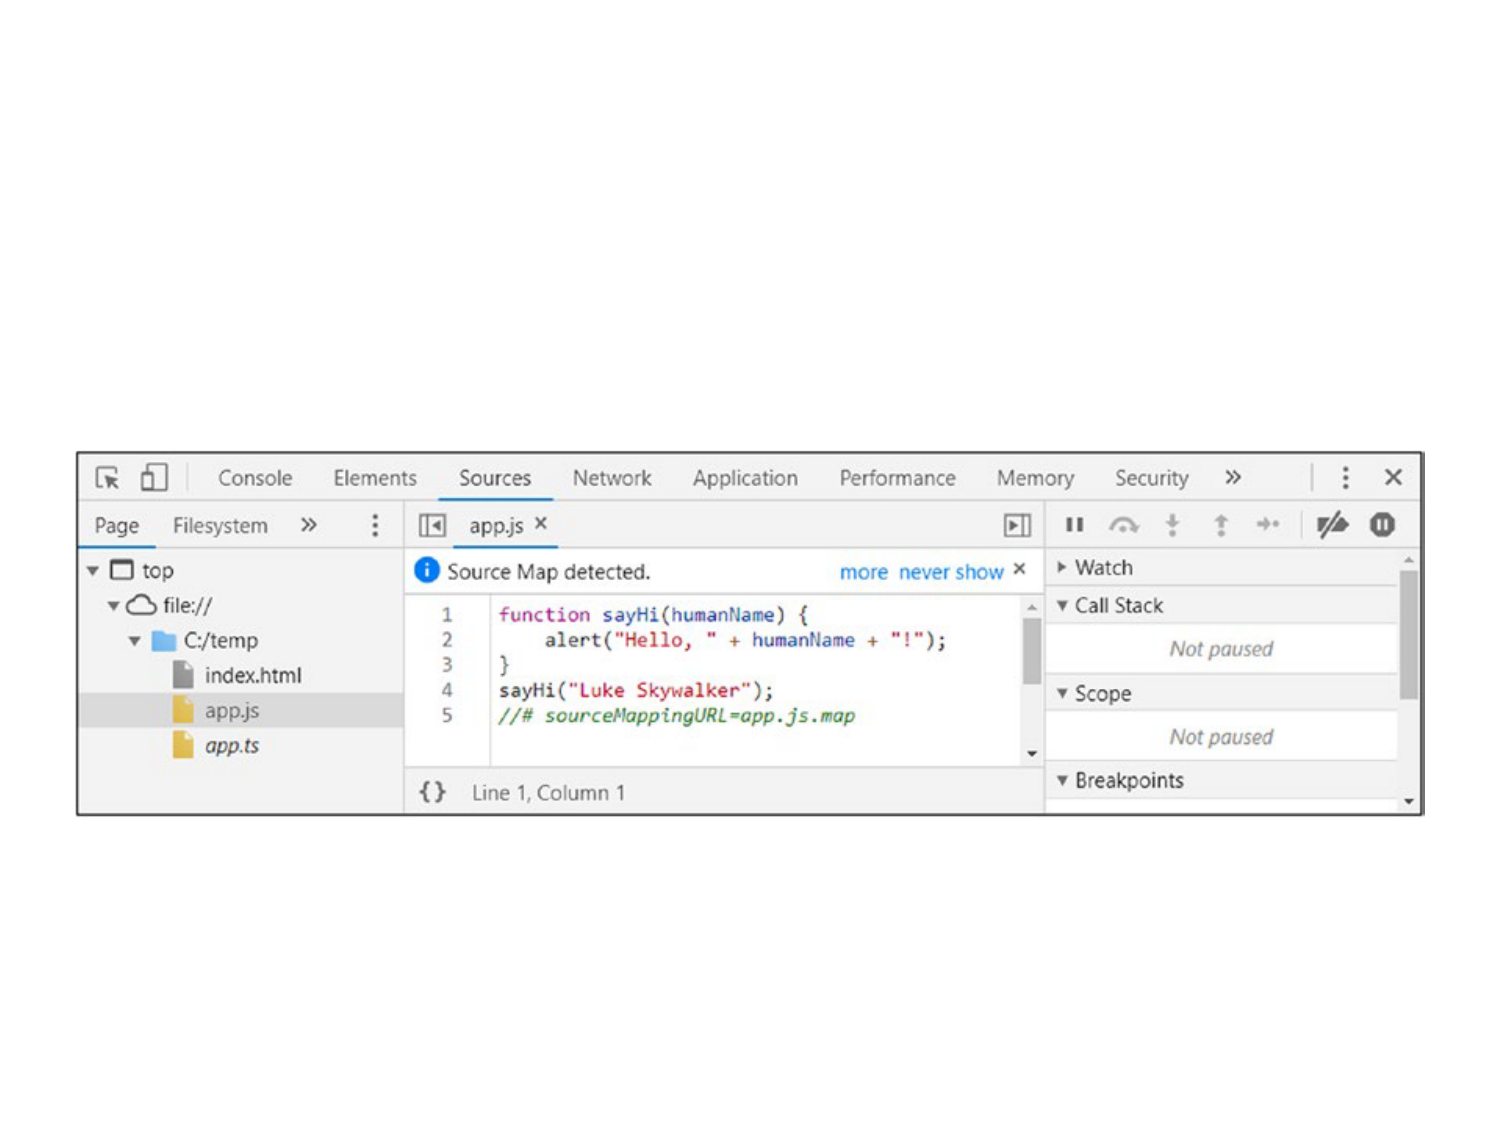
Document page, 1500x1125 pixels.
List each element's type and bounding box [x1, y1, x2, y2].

list [75, 449, 1425, 818]
